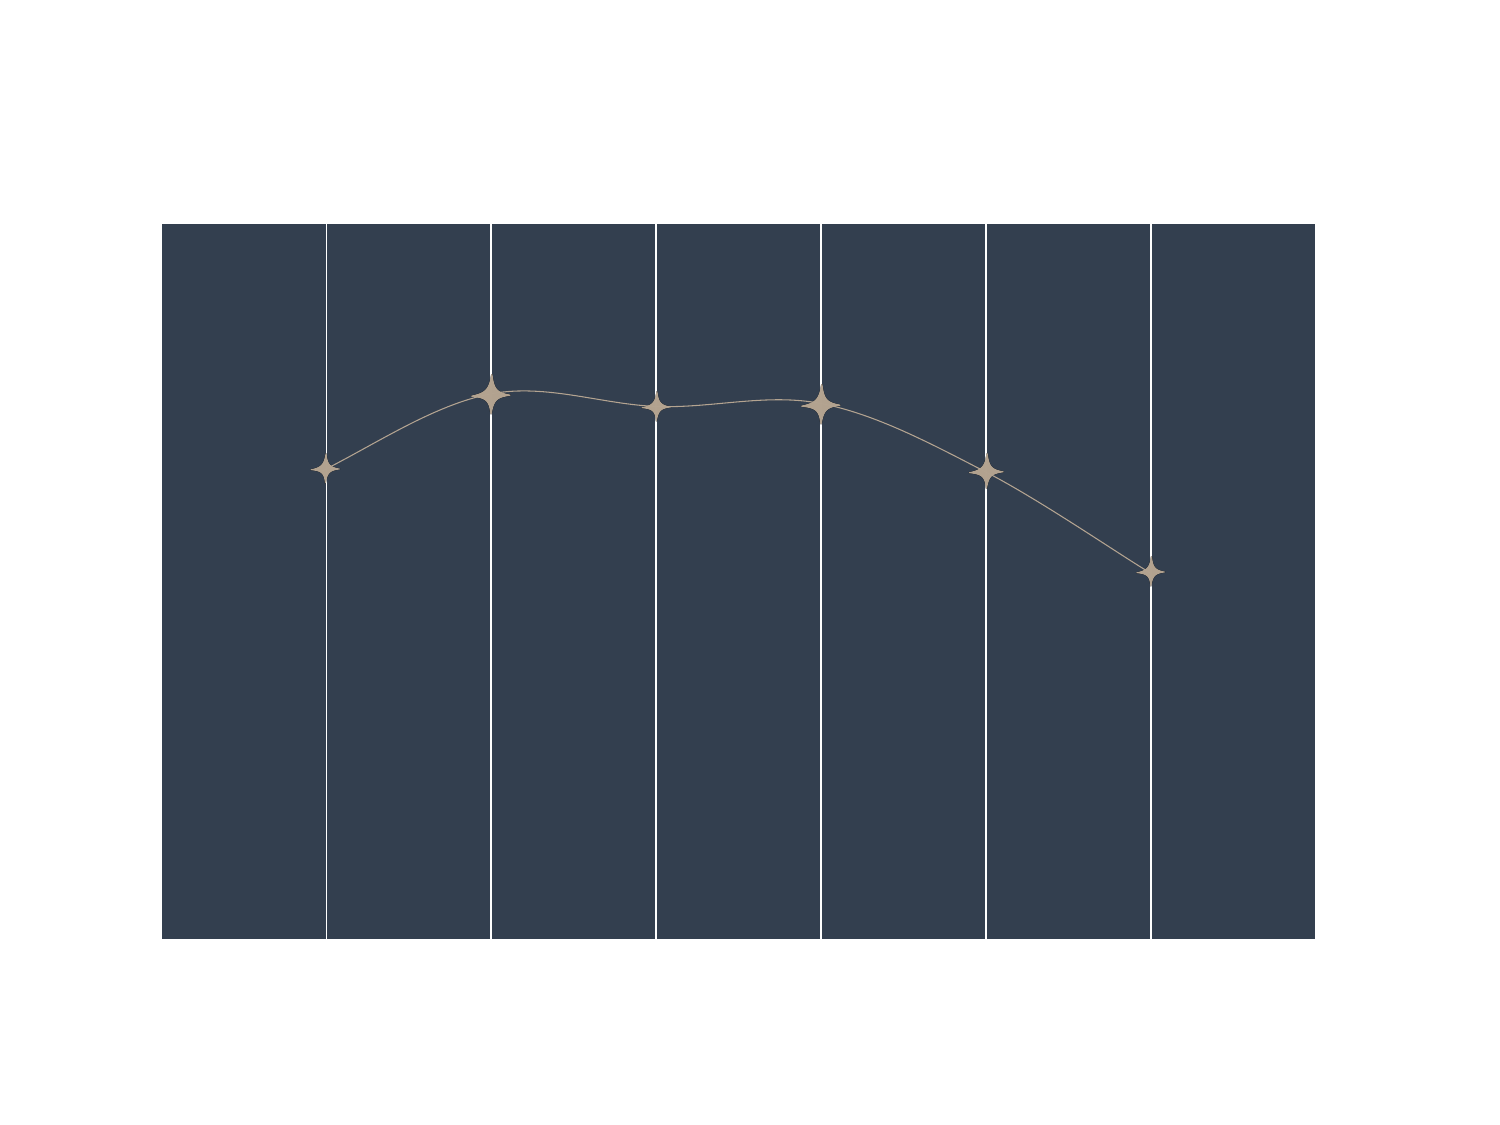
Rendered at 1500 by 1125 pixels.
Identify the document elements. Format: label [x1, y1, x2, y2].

picture [790, 376, 851, 437]
table_header [987, 224, 1150, 556]
table_header [1152, 224, 1315, 939]
table_header [657, 513, 820, 939]
picture [302, 447, 348, 493]
picture [460, 366, 521, 427]
table_header [492, 493, 655, 939]
table_header [657, 224, 820, 405]
table_header [327, 224, 490, 455]
table_header [327, 475, 490, 939]
table_header [822, 224, 985, 456]
picture [632, 385, 679, 431]
table_header [162, 224, 326, 939]
table_header [987, 554, 1150, 939]
picture [959, 446, 1013, 500]
table_header [822, 533, 985, 939]
table_header [492, 224, 655, 403]
picture [1127, 550, 1173, 596]
text_box [348, 389, 1127, 571]
